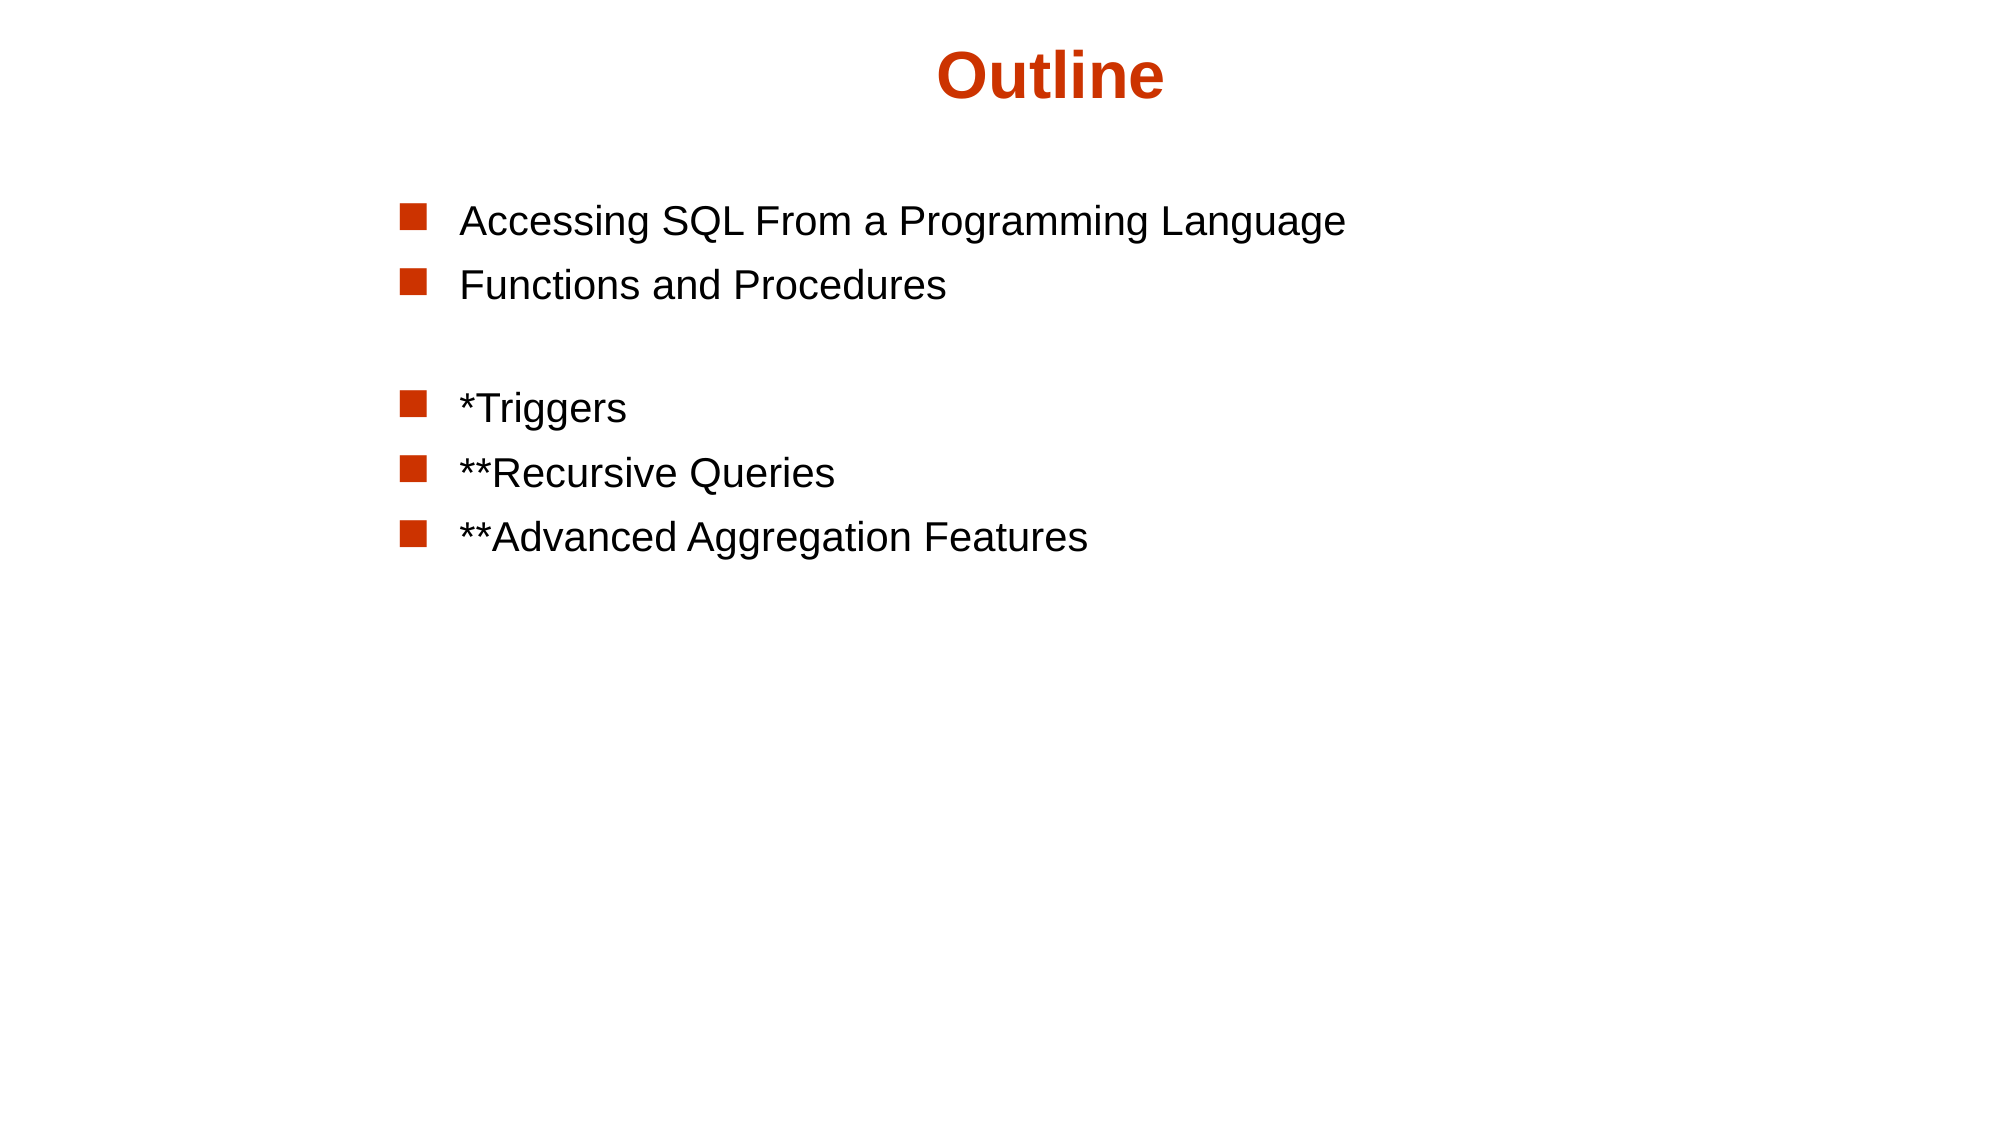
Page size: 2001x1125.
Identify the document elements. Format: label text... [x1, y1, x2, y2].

title Outline [167, 18, 1935, 120]
list Accessing SQL From a Programming Language Functions and Procedures *Triggers **Recursive Queries **Advanced Aggregation Features [387, 186, 1511, 988]
